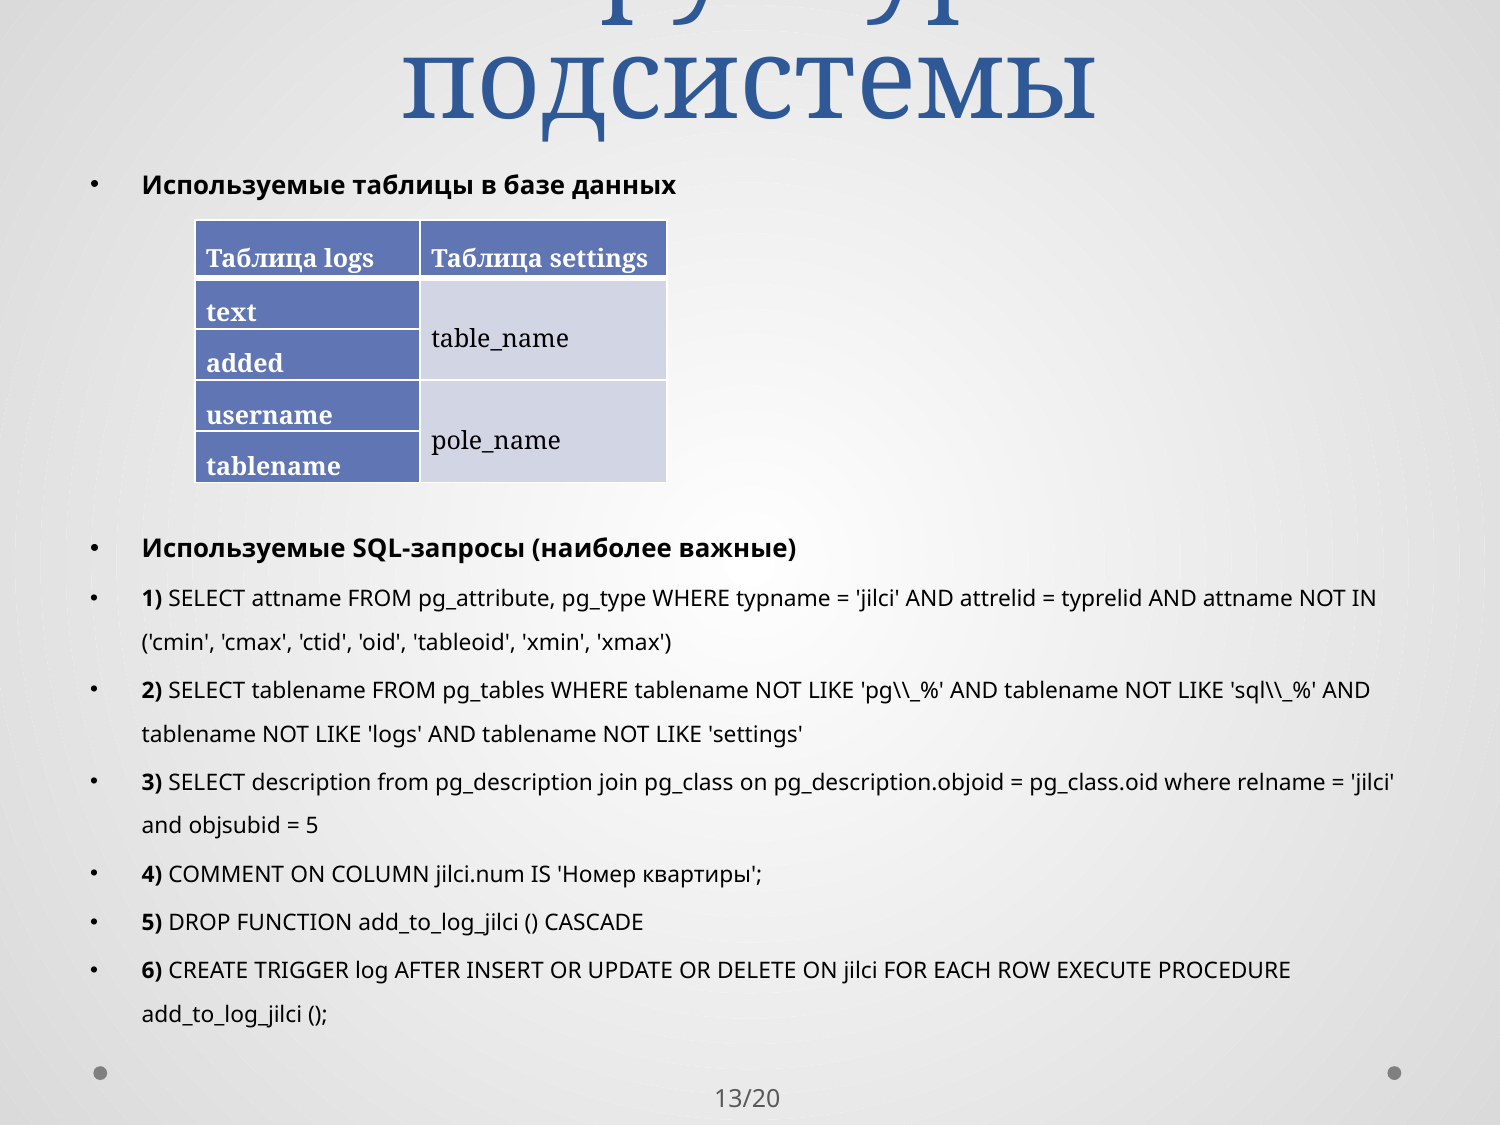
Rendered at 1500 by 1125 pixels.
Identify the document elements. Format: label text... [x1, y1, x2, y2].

table_header Таблица settings [421, 221, 666, 275]
table_cell pole_name [421, 381, 666, 482]
table_header Таблица logs [196, 221, 419, 275]
list Используемые таблицы в базе данных Используемые SQL-запросы (наиболее важные) 1) SELECT attname FROM pg_attribute, pg_type WHERE typname = 'jilci' AND attrelid = typrelid AND attname NOT IN ('cmin', 'cmax', 'ctid', 'oid', 'tableoid', 'xmin', 'xmax') 2) SELECT tablename FROM pg_tables WHERE tablename NOT LIKE 'pg\\_%' AND tablename NOT LIKE 'sql\\_%' AND tablename NOT LIKE 'logs' AND tablename NOT LIKE 'settings' 3) SELECT description from pg_description join pg_class on pg_description.objoid = pg_class.oid where relname = 'jilci' and objsubid = 5 4) COMMENT ON COLUMN jilci.num IS 'Номер квартиры'; 5) DROP FUNCTION add_to_log_jilci () CASCADE 6) CREATE TRIGGER log AFTER INSERT OR UPDATE OR DELETE ON jilci FOR EACH ROW EXECUTE PROCEDURE add_to_log_jilci (); [75, 160, 1425, 1035]
title Структура подсистемы [75, 0, 1425, 149]
table_cell table_name [421, 281, 666, 379]
table_cell added [196, 330, 419, 379]
table_cell username [196, 381, 419, 430]
table_cell tablename [196, 432, 419, 482]
slide_number 13/20 [702, 1069, 795, 1125]
table_cell text [196, 281, 419, 328]
